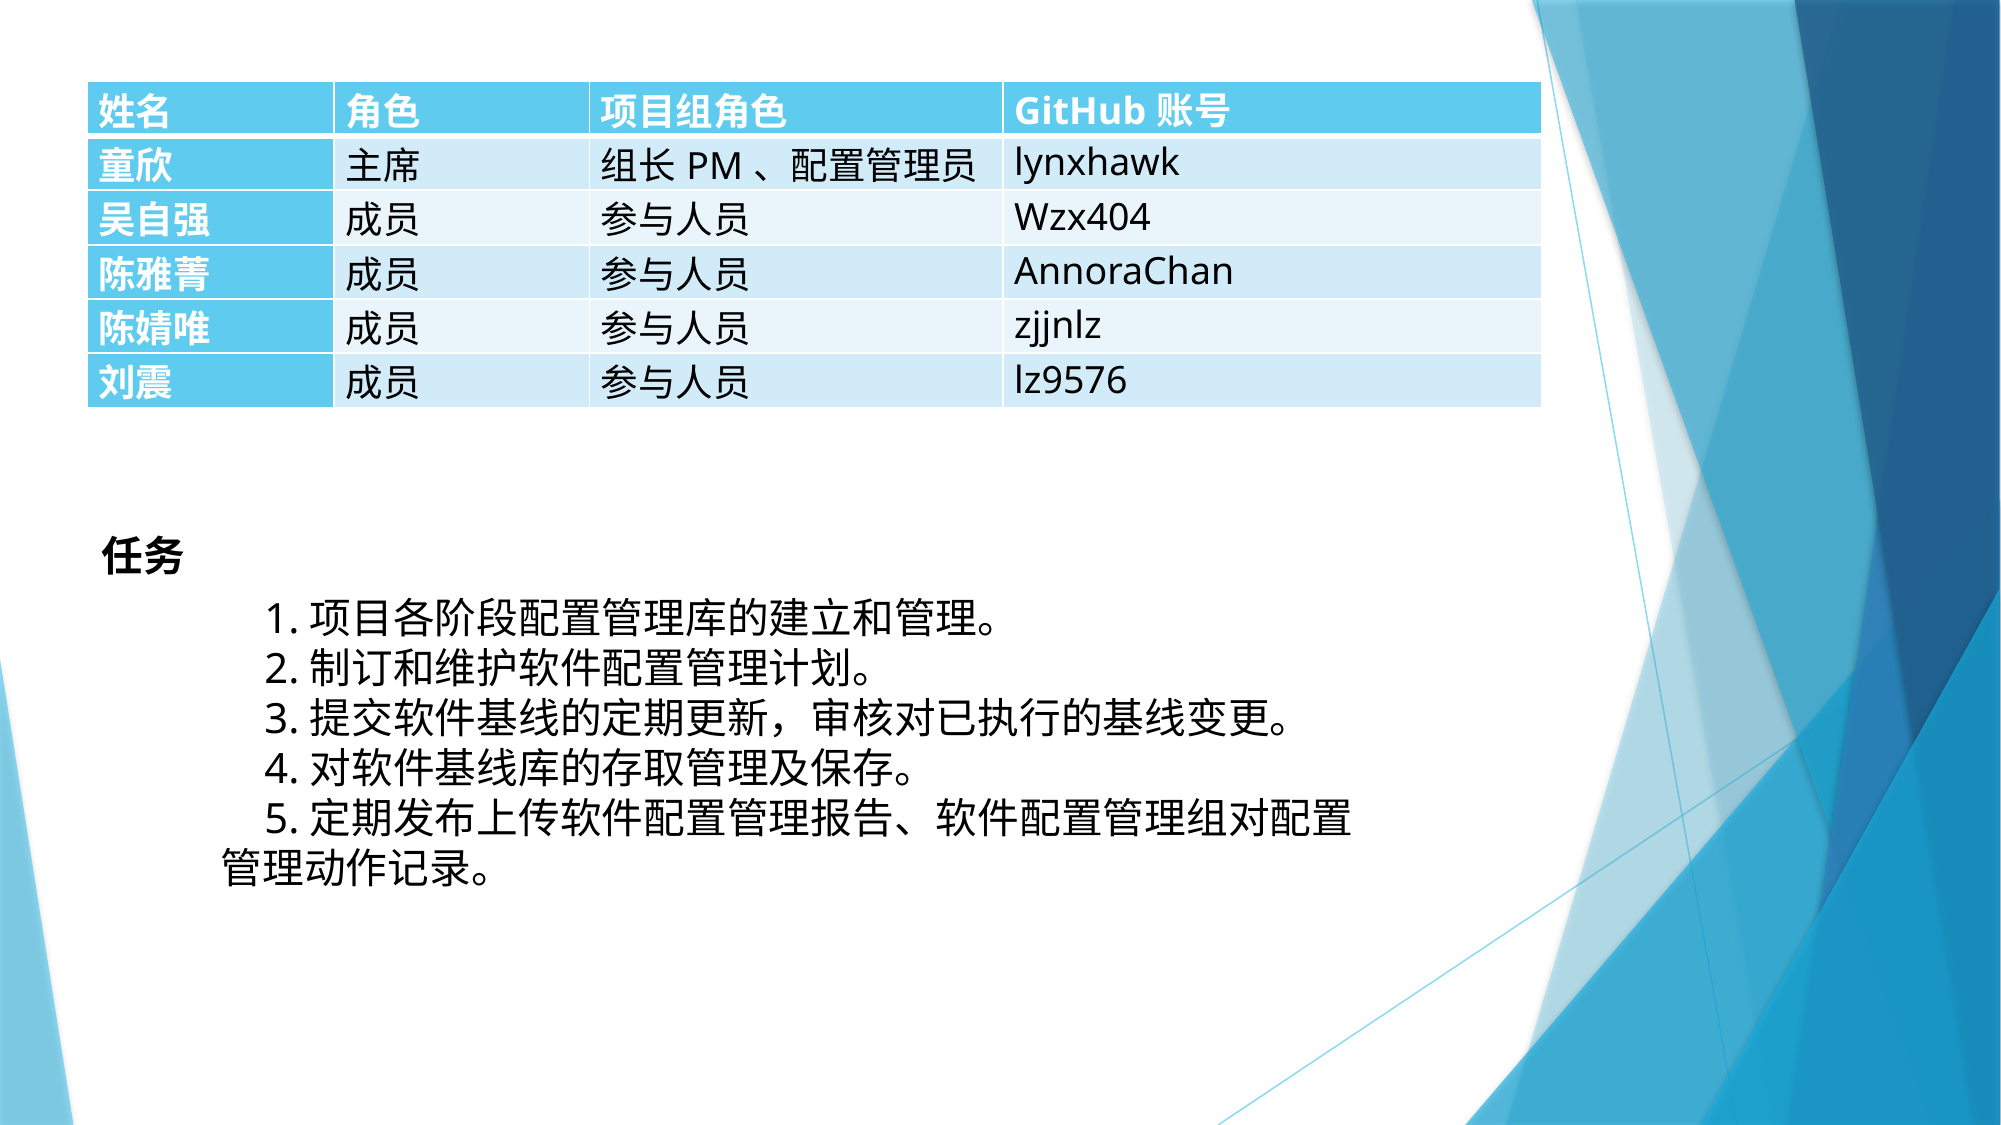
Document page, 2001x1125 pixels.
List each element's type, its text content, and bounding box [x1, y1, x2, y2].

table_header 项目组角色 [590, 82, 1002, 133]
table_cell 刘震 [88, 354, 333, 407]
table_cell zjjnlz [1004, 300, 1541, 352]
table_cell 参与人员 [590, 354, 1002, 407]
table_cell 吴自强 [88, 191, 333, 244]
table_cell AnnoraChan [1004, 246, 1541, 298]
table_cell 成员 [335, 354, 589, 407]
table_header GitHub账号 [1004, 82, 1541, 133]
table_cell 童欣 [88, 139, 333, 189]
table_cell 成员 [335, 191, 589, 244]
table_cell 参与人员 [590, 300, 1002, 352]
table_cell 参与人员 [590, 191, 1002, 244]
text_box 任务 1.项目各阶段配置管理库的建立和管理。 2.制订和维护软件配置管理计划。 3.提交软件基线的定期更新，审核对已执行的基线变更。 4.对软件基线库的存取管理及保存。 5.定期发布上传软件配置管理报告、软件配置管理组对配置管理动作记录。 [87, 521, 1369, 900]
table_cell 成员 [335, 300, 589, 352]
table_header 姓名 [88, 82, 333, 133]
table_cell 成员 [335, 246, 589, 298]
table_header 角色 [335, 82, 589, 133]
table_cell 陈雅菁 [88, 246, 333, 298]
table_cell lynxhawk [1004, 139, 1541, 189]
table_cell Wzx404 [1004, 191, 1541, 244]
table_cell lz9576 [1004, 354, 1541, 407]
table_cell 组长PM、配置管理员 [590, 139, 1002, 189]
table_cell 主席 [335, 139, 589, 189]
table_cell 参与人员 [590, 246, 1002, 298]
table_cell 陈婧唯 [88, 300, 333, 352]
